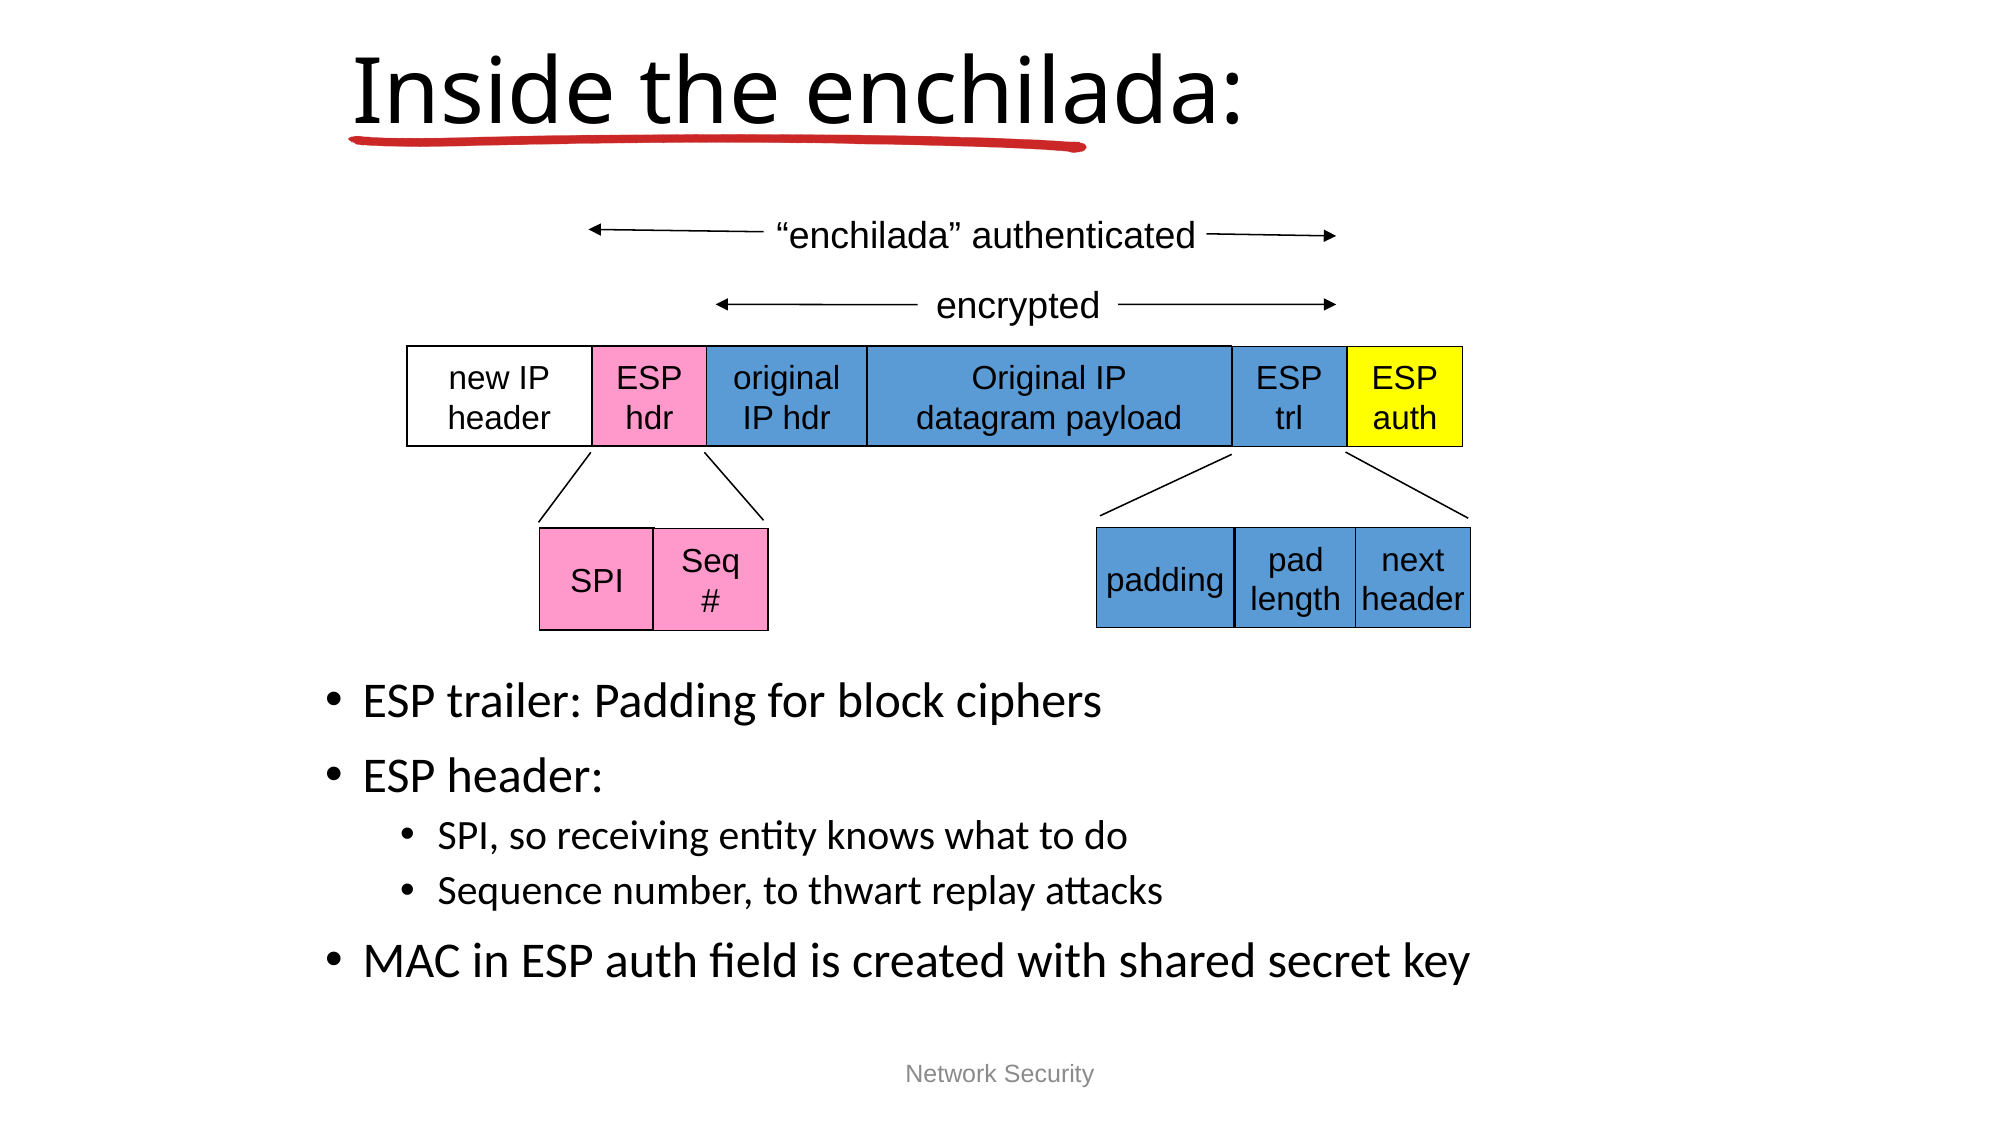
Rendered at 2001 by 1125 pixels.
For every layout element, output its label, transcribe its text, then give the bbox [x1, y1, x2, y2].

picture [345, 129, 1096, 158]
title Inside the enchilada: [337, 0, 1613, 188]
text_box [406, 203, 1471, 631]
list ESP trailer: Padding for block ciphers ESP header: SPI, so receiving entity knows what to do Sequence number, to thwart replay attacks MAC in ESP auth field is created with shared secret key [310, 666, 1586, 1055]
footer Network Security [662, 1055, 1338, 1103]
